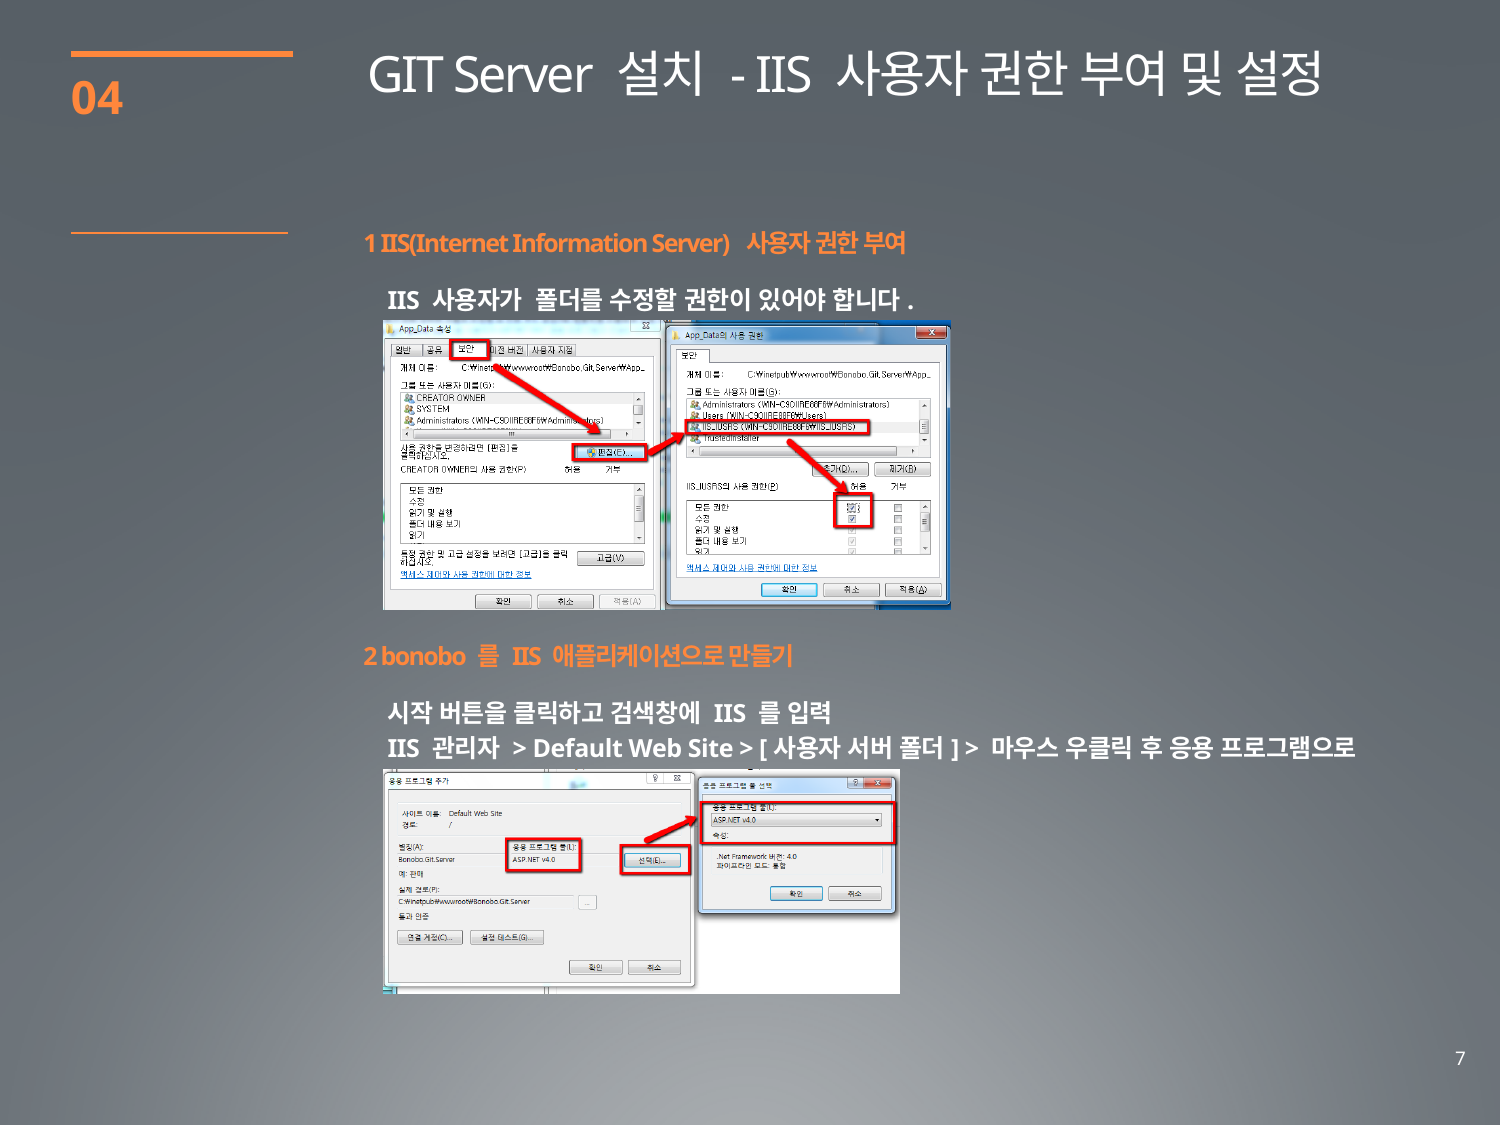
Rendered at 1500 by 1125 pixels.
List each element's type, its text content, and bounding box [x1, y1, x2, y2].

picture [0, 0, 1500, 1125]
text_box 04 [56, 61, 139, 132]
text_box IIS 사용자가 폴더를 수정할 권한이 있어야 합니다. [372, 273, 1388, 322]
title GIT Server 설치 - IIS 사용자 권한 부여 및 설정 [352, 34, 1359, 205]
text_box 2 bonobo 를 IIS 애플리케이션으로 만들기 [348, 633, 999, 708]
text_box 1 IIS(Internet Information Server) 사용자 권한 부여 [348, 219, 999, 265]
text_box 시작 버튼을 클릭하고 검색창에 IIS 를 입력 IIS 관리자 > Default Web Site > [사용자 서버 폴더] > 마우스 우클릭 후 응용 프로그램으로 변환 [372, 686, 1388, 804]
